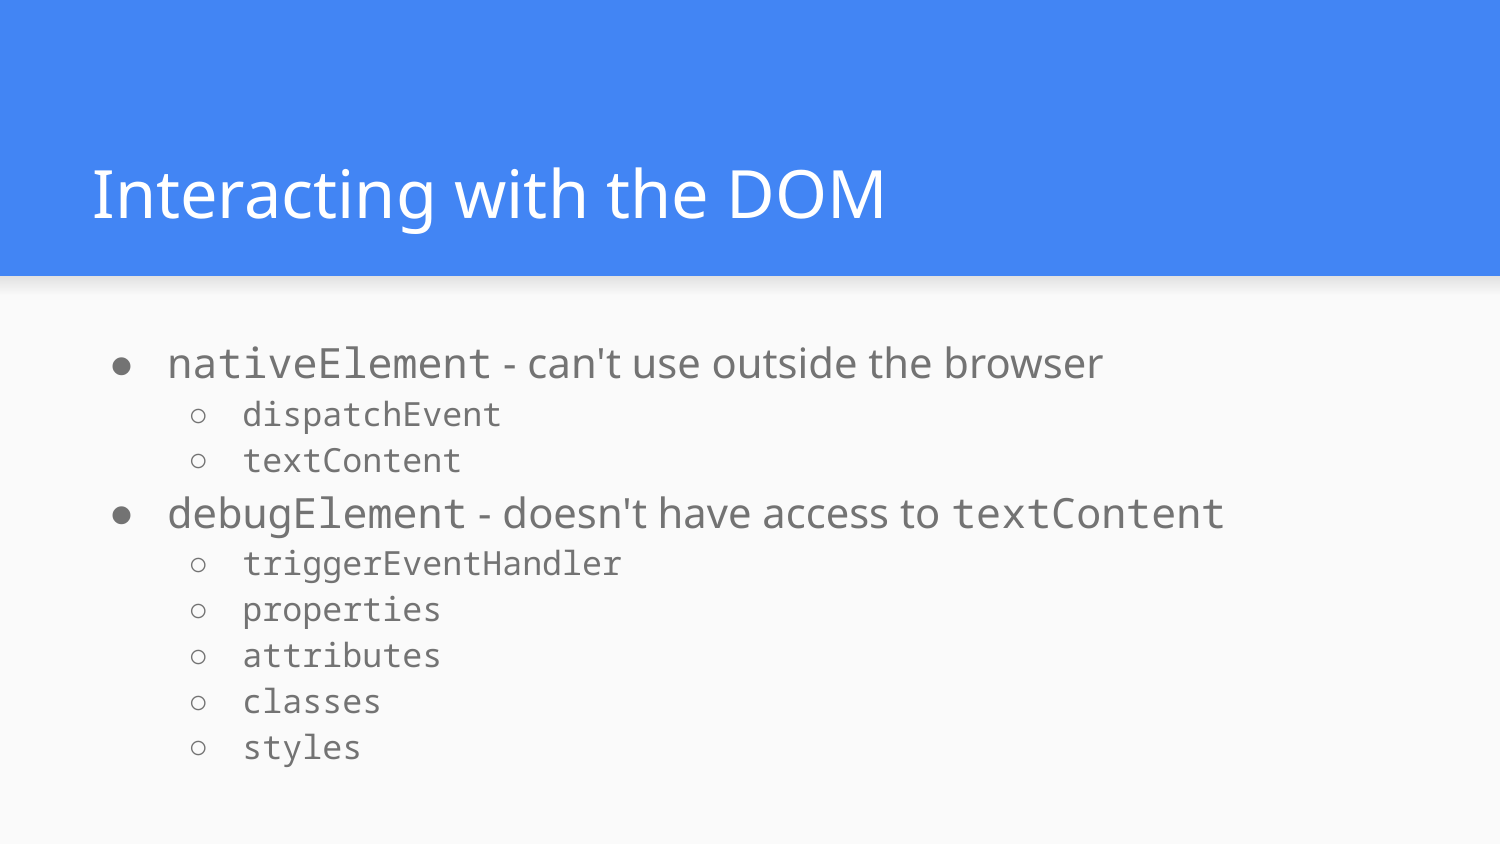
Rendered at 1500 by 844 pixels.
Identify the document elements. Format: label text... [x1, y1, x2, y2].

list nativeElement - can't use outside the browser dispatchEvent textContent debugElement - doesn't have access to textContent triggerEventHandler properties attributes classes styles [77, 314, 1427, 760]
title Interacting with the DOM [77, 121, 1427, 248]
